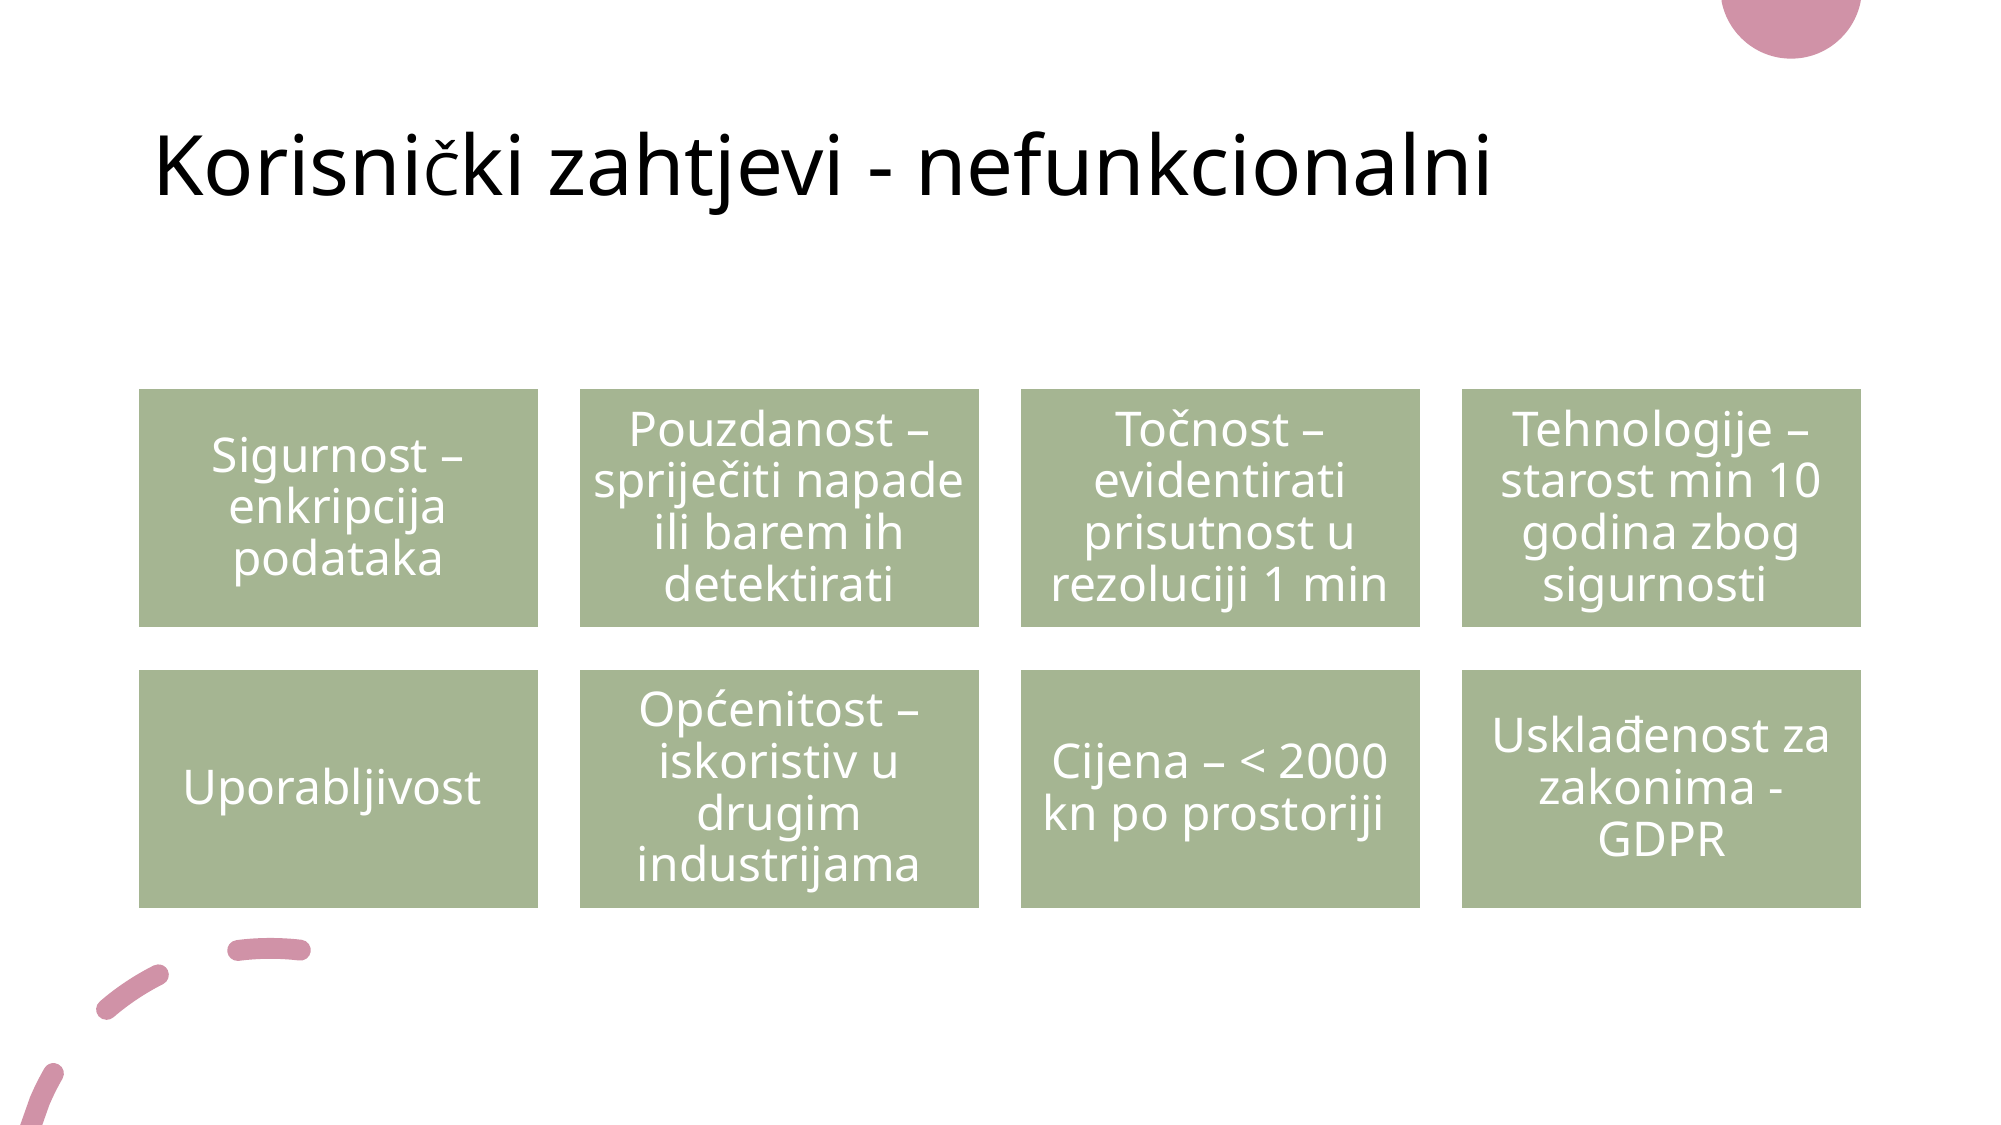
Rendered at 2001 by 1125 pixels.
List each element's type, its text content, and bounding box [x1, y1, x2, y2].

title KorisniČki zahtjevi - nefunkcionalni [137, 59, 1863, 278]
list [137, 299, 1863, 998]
